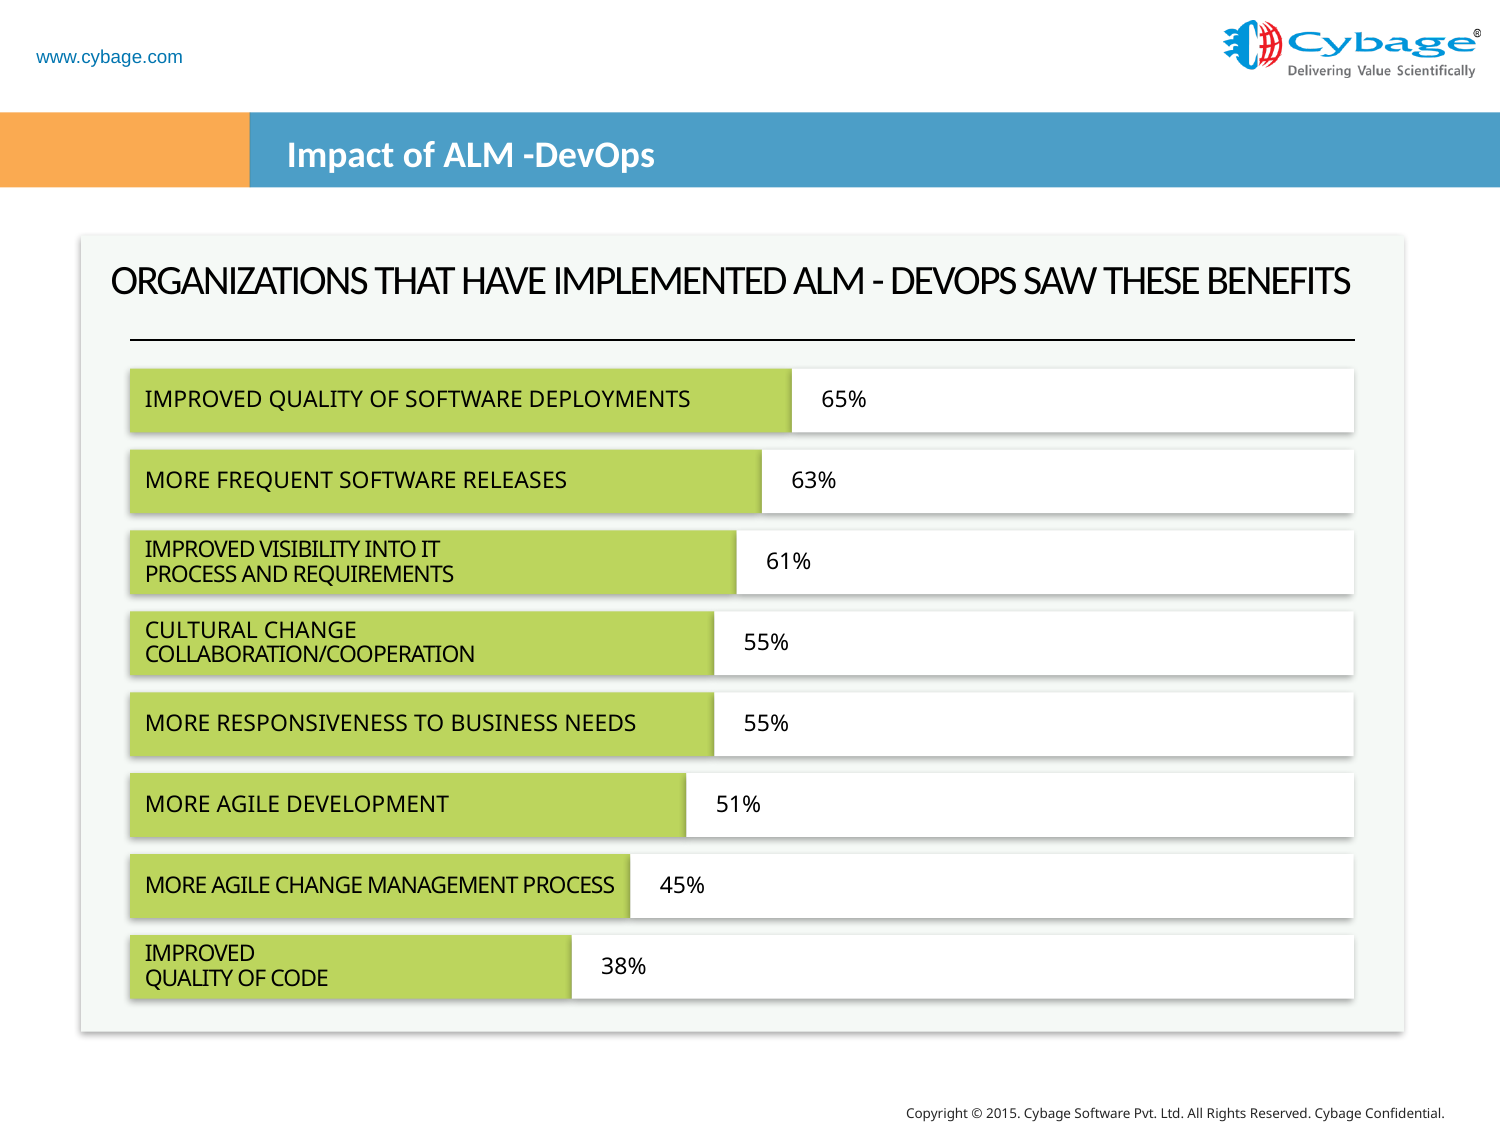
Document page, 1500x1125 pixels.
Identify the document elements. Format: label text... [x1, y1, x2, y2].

picture [1223, 20, 1249, 40]
picture [1223, 20, 1481, 78]
title Impact of ALM -DevOps [272, 122, 1463, 167]
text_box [80, 235, 1405, 1032]
